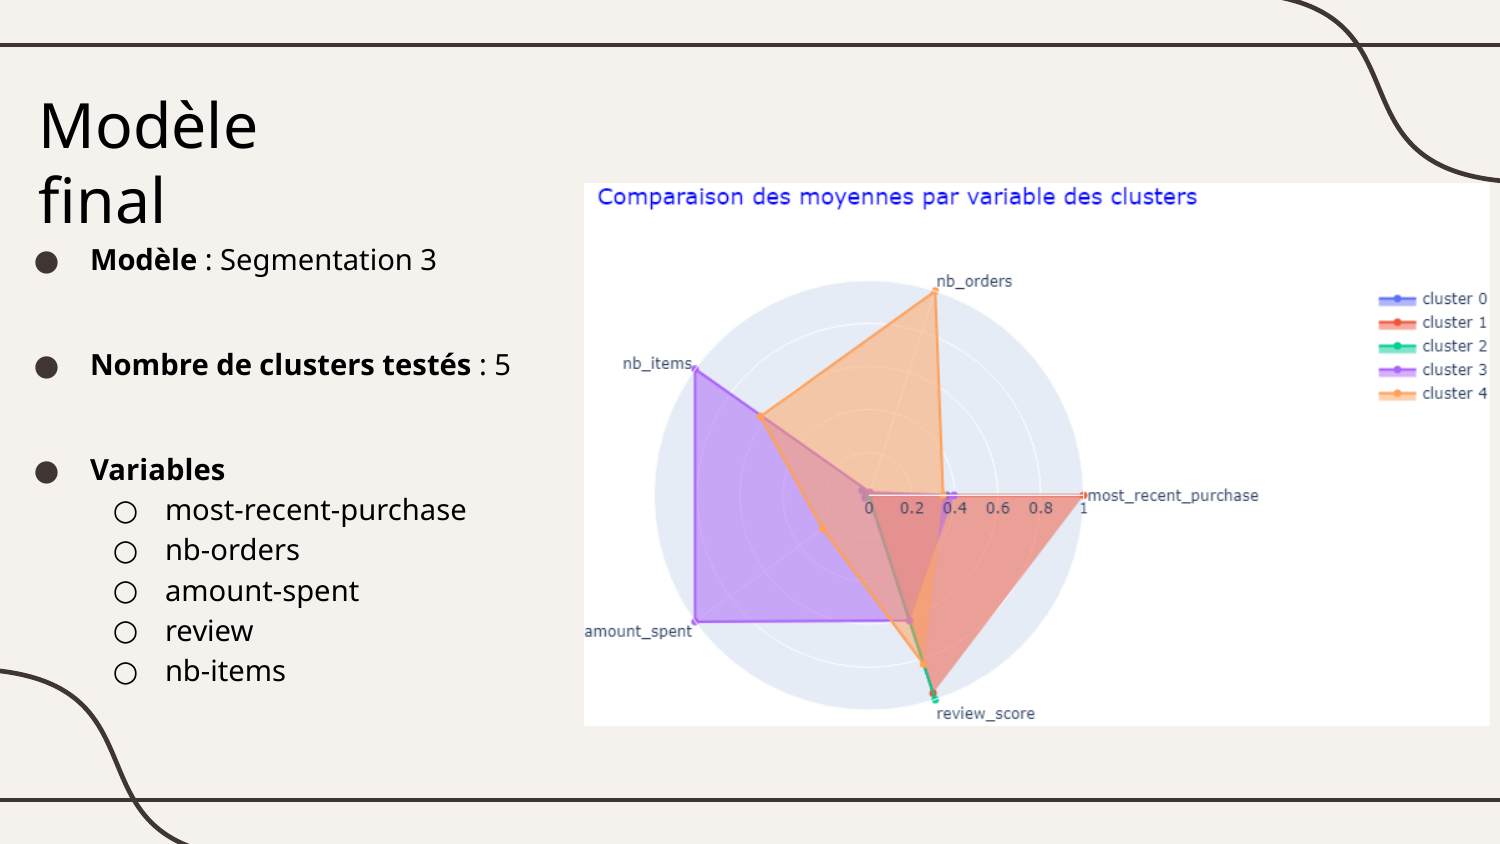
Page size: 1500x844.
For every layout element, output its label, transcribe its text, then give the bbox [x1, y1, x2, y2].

subtitle Modèle : Segmentation 3 Nombre de clusters testés : 5 Variables most-recent-purchase nb-orders amount-spent review nb-items [0, 226, 578, 618]
title Modèle final [23, 70, 413, 165]
picture [583, 183, 1490, 727]
